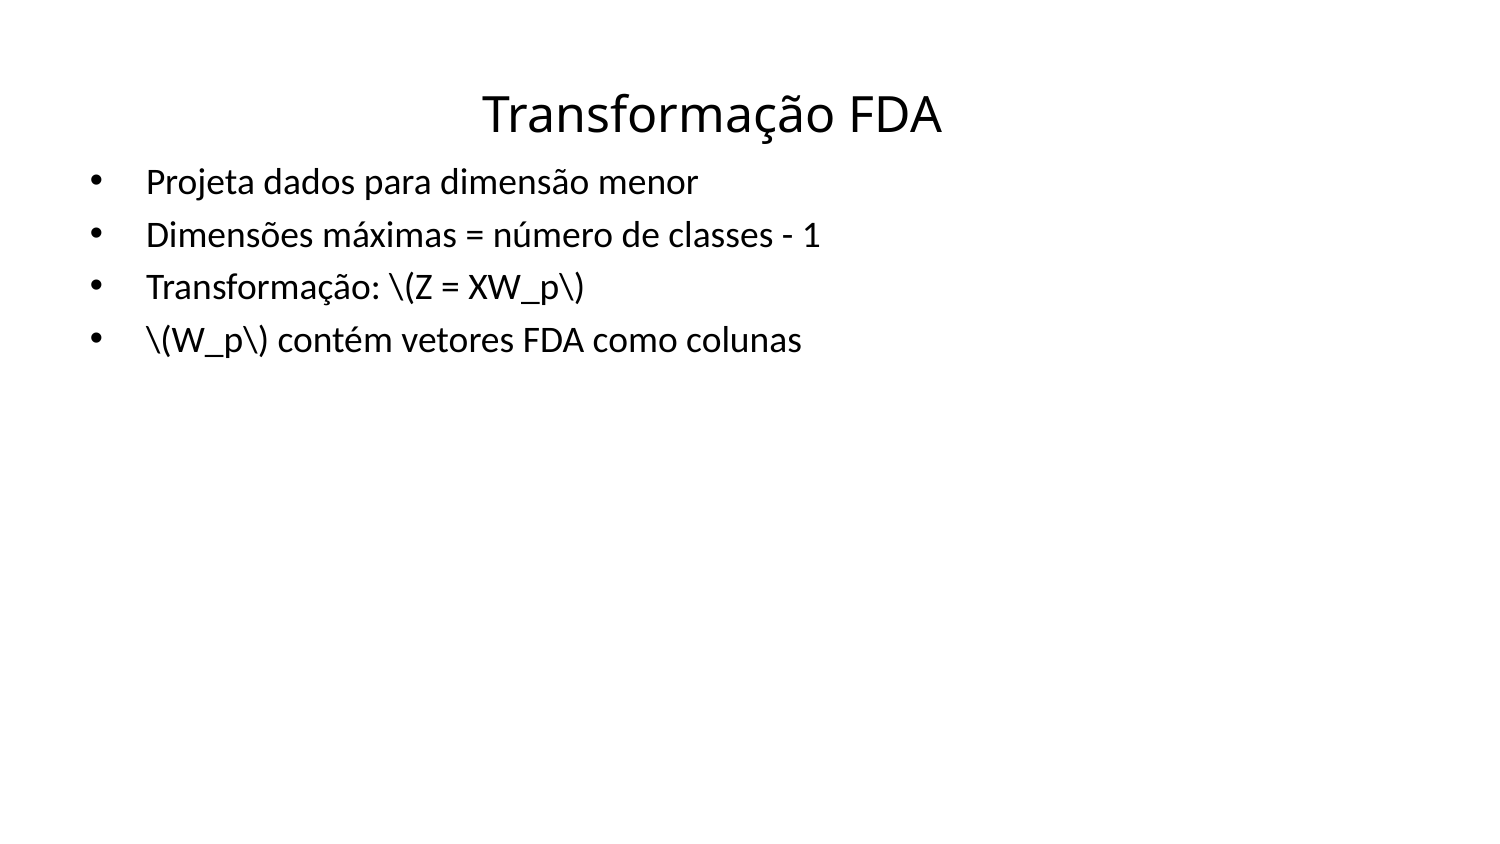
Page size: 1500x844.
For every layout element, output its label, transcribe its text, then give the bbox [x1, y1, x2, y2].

list Projeta dados para dimensão menor Dimensões máximas = número de classes - 1 Transformação: \(Z = XW_p\) \(W_p\) contém vetores FDA como colunas [75, 150, 1350, 825]
title Transformação FDA [75, 75, 1350, 150]
